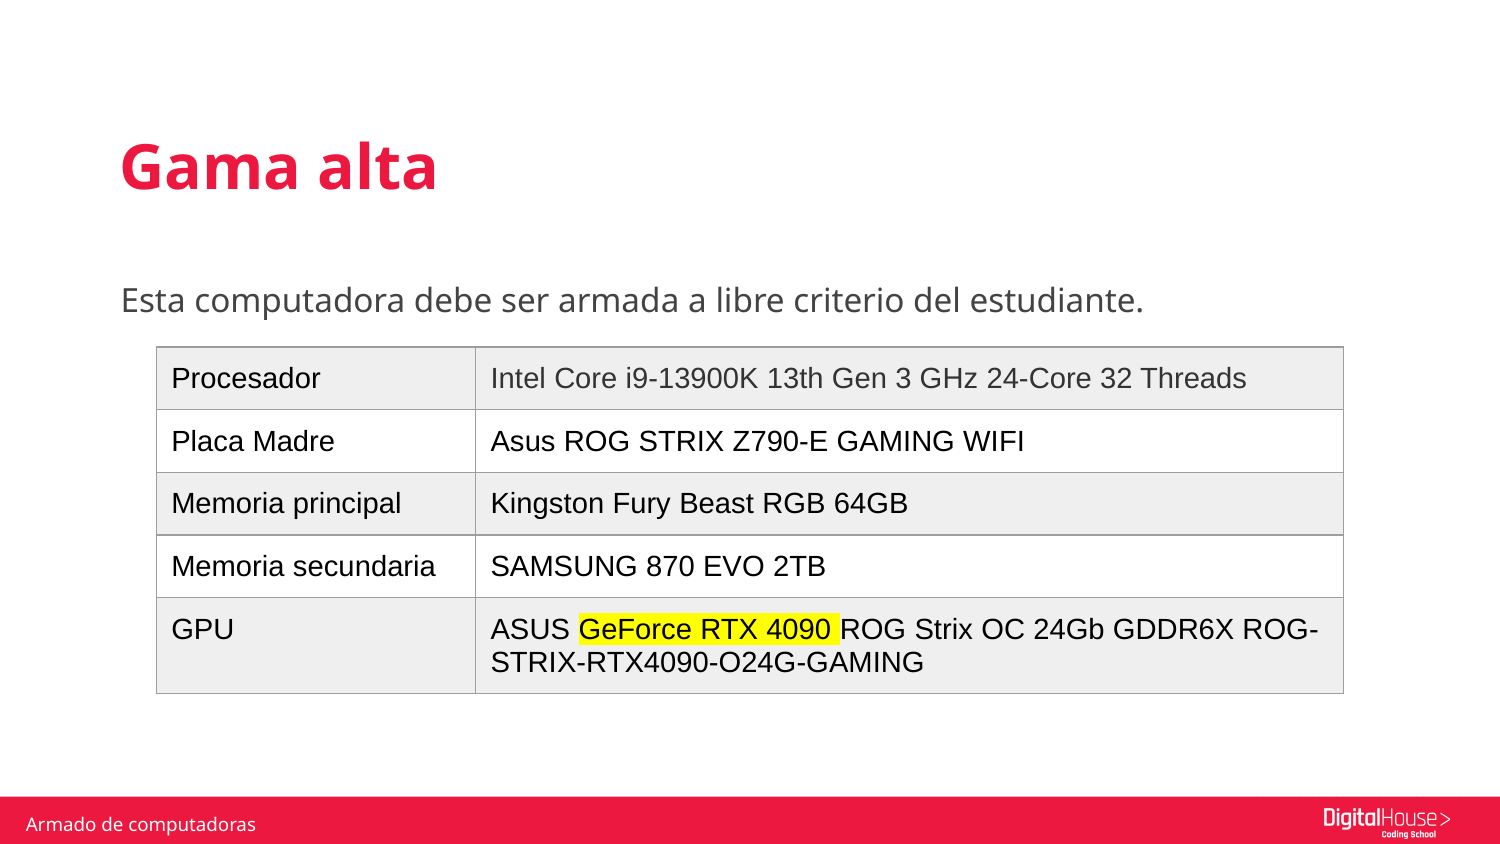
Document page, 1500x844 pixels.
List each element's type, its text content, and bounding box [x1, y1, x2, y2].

text_box [142, 297, 634, 355]
table_cell Memoria principal [157, 473, 475, 534]
table_cell SAMSUNG 870 EVO 2TB [476, 536, 1343, 597]
text_box Gama alta [105, 99, 1366, 240]
table_cell Asus ROG STRIX Z790-E GAMING WIFI [476, 410, 1343, 472]
table_cell GPU [157, 598, 475, 693]
table_header Procesador [157, 348, 475, 409]
text_box Esta computadora debe ser armada a libre criterio del estudiante. [105, 251, 1430, 297]
table_cell Kingston Fury Beast RGB 64GB [476, 473, 1343, 534]
table_header Intel Core i9-13900K 13th Gen 3 GHz 24-Core 32 Threads [476, 348, 1343, 409]
text_box [107, 297, 701, 746]
table_cell Placa Madre [157, 410, 475, 472]
table_cell ASUS GeForce RTX 4090 ROG Strix OC 24Gb GDDR6X ROG-STRIX-RTX4090-O24G-GAMING [476, 598, 1343, 693]
picture [1324, 808, 1450, 839]
table_cell Memoria secundaria [157, 536, 475, 597]
